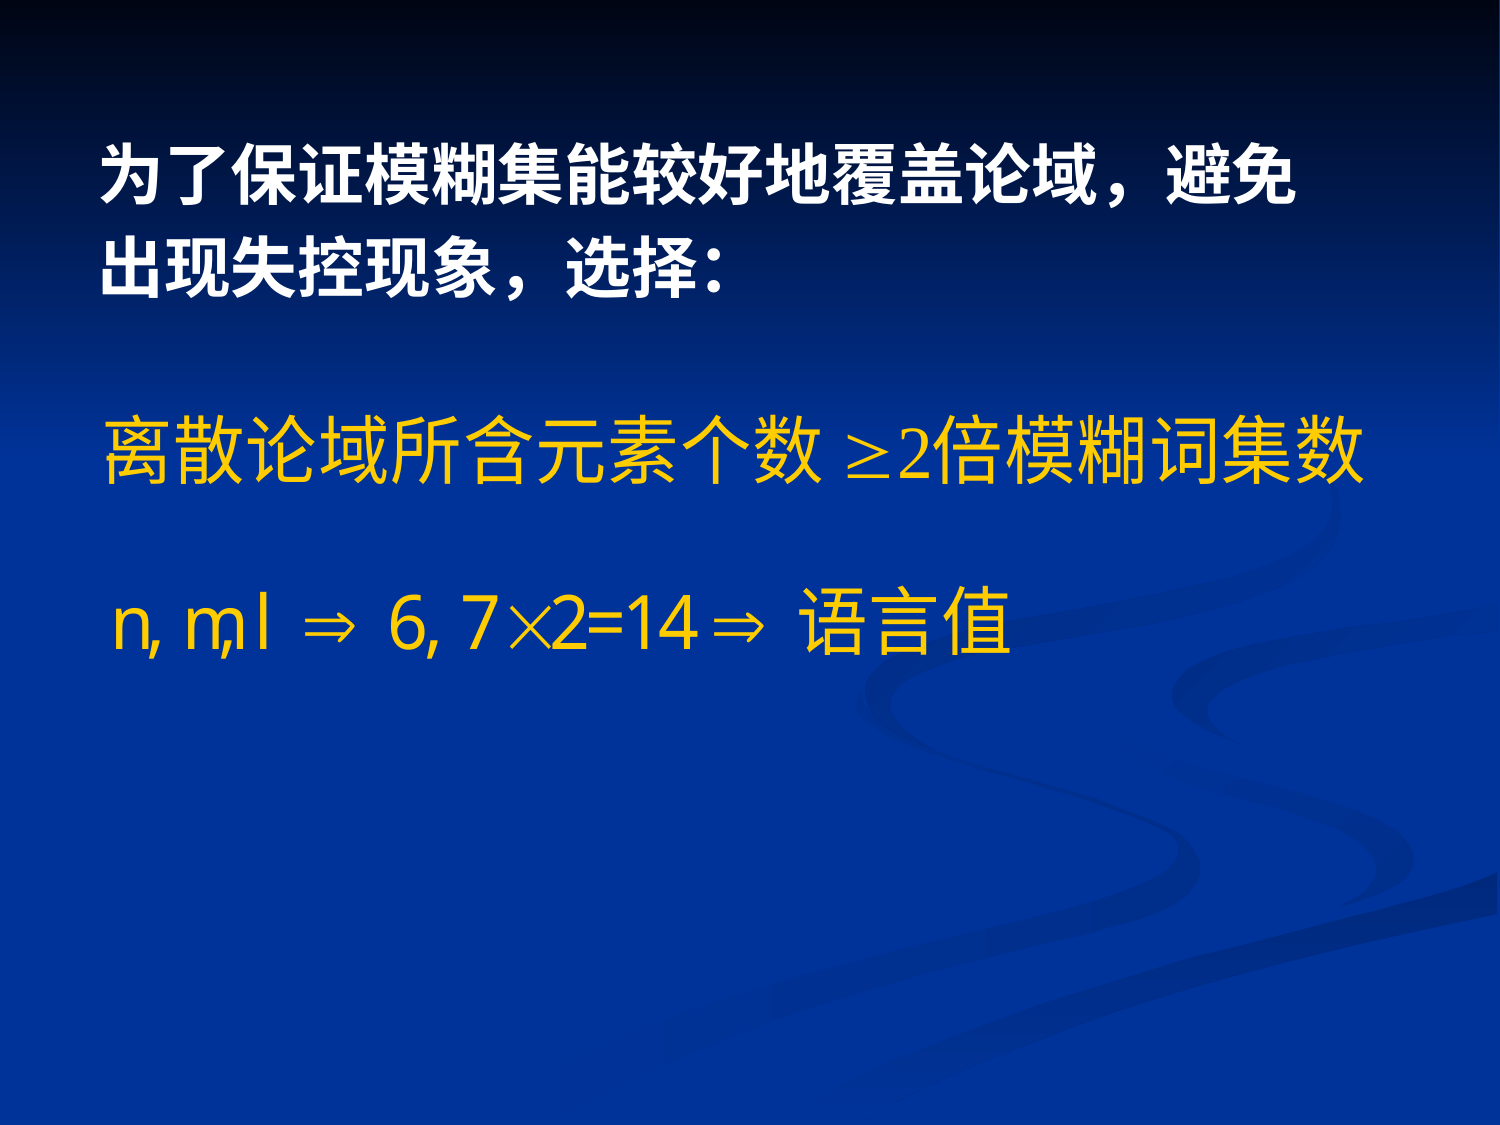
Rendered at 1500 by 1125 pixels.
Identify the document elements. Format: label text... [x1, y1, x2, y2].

list 为了保证模糊集能较好地覆盖论域，避免 出现失控现象，选择： [82, 125, 1433, 869]
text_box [94, 402, 1378, 499]
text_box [100, 573, 1022, 670]
